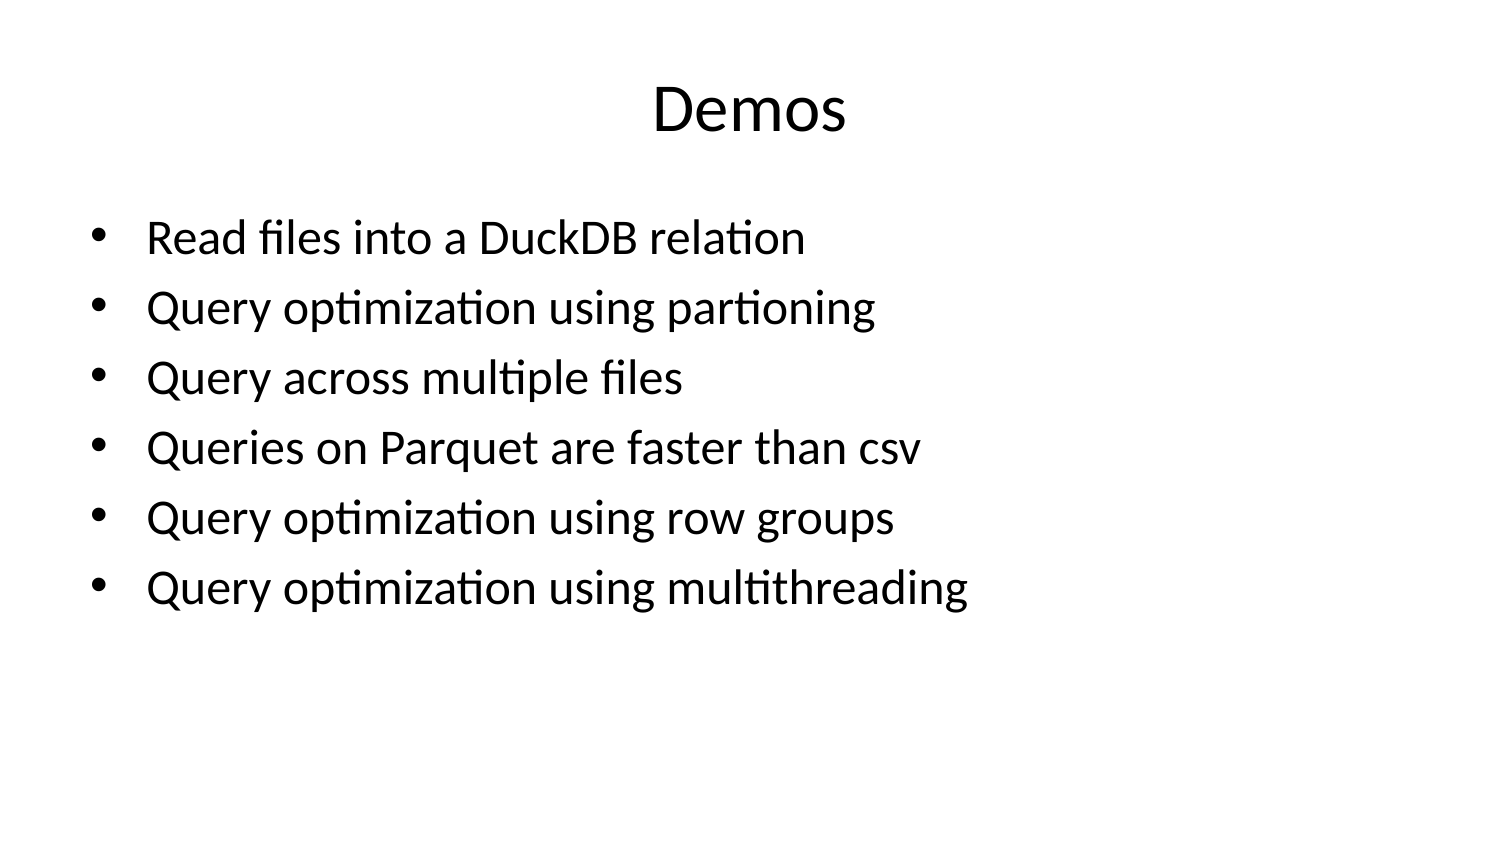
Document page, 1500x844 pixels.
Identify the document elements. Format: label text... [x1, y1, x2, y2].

list Read files into a DuckDB relation Query optimization using partioning Query across multiple files Queries on Parquet are faster than csv Query optimization using row groups Query optimization using multithreading [75, 196, 1425, 754]
title Demos [75, 33, 1425, 175]
